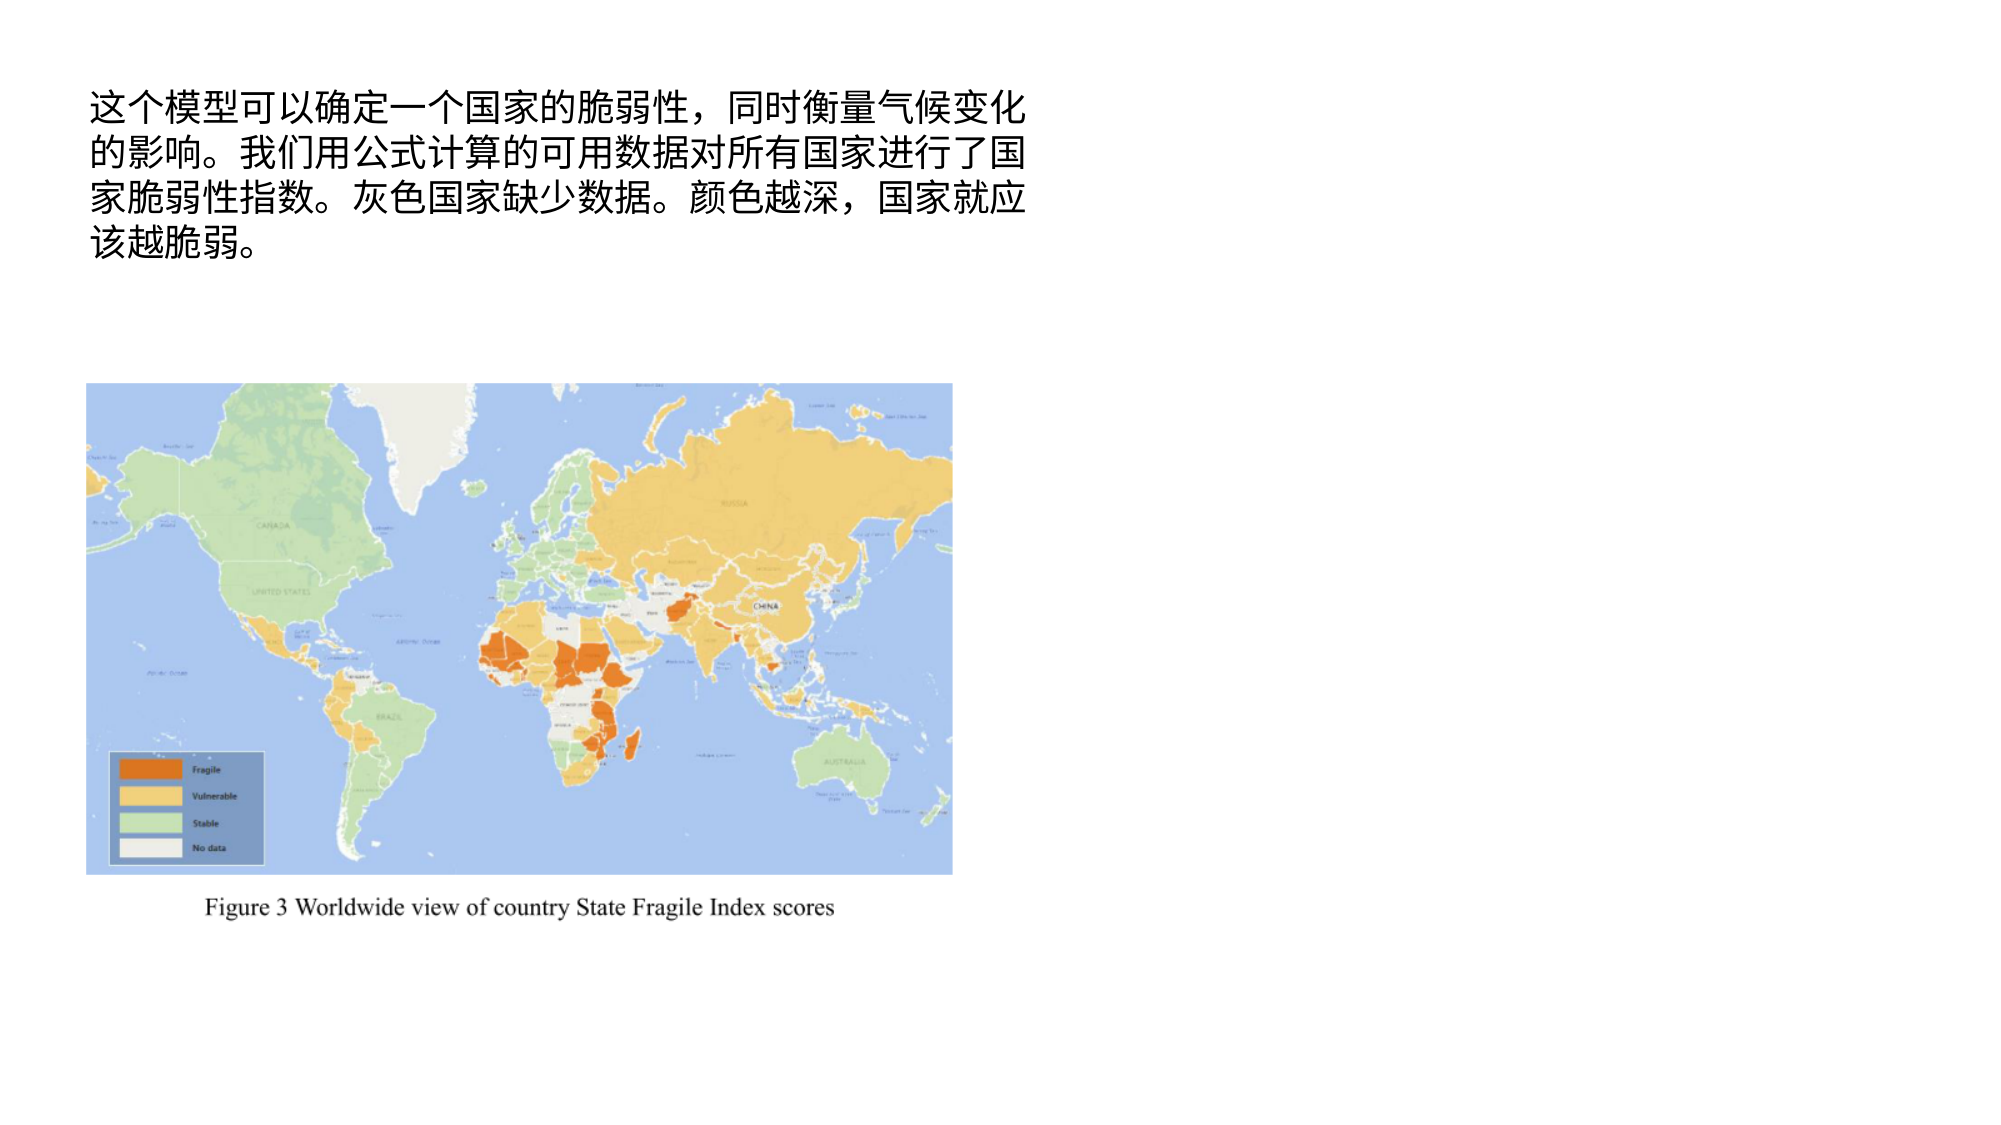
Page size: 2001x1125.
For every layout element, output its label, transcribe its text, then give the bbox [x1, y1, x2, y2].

text_box 这个模型可以确定一个国家的脆弱性，同时衡量气候变化的影响。我们用公式计算的可用数据对所有国家进行了国家脆弱性指数。灰色国家缺少数据。颜色越深，国家就应该越脆弱。 [75, 76, 1075, 272]
picture [74, 362, 984, 930]
